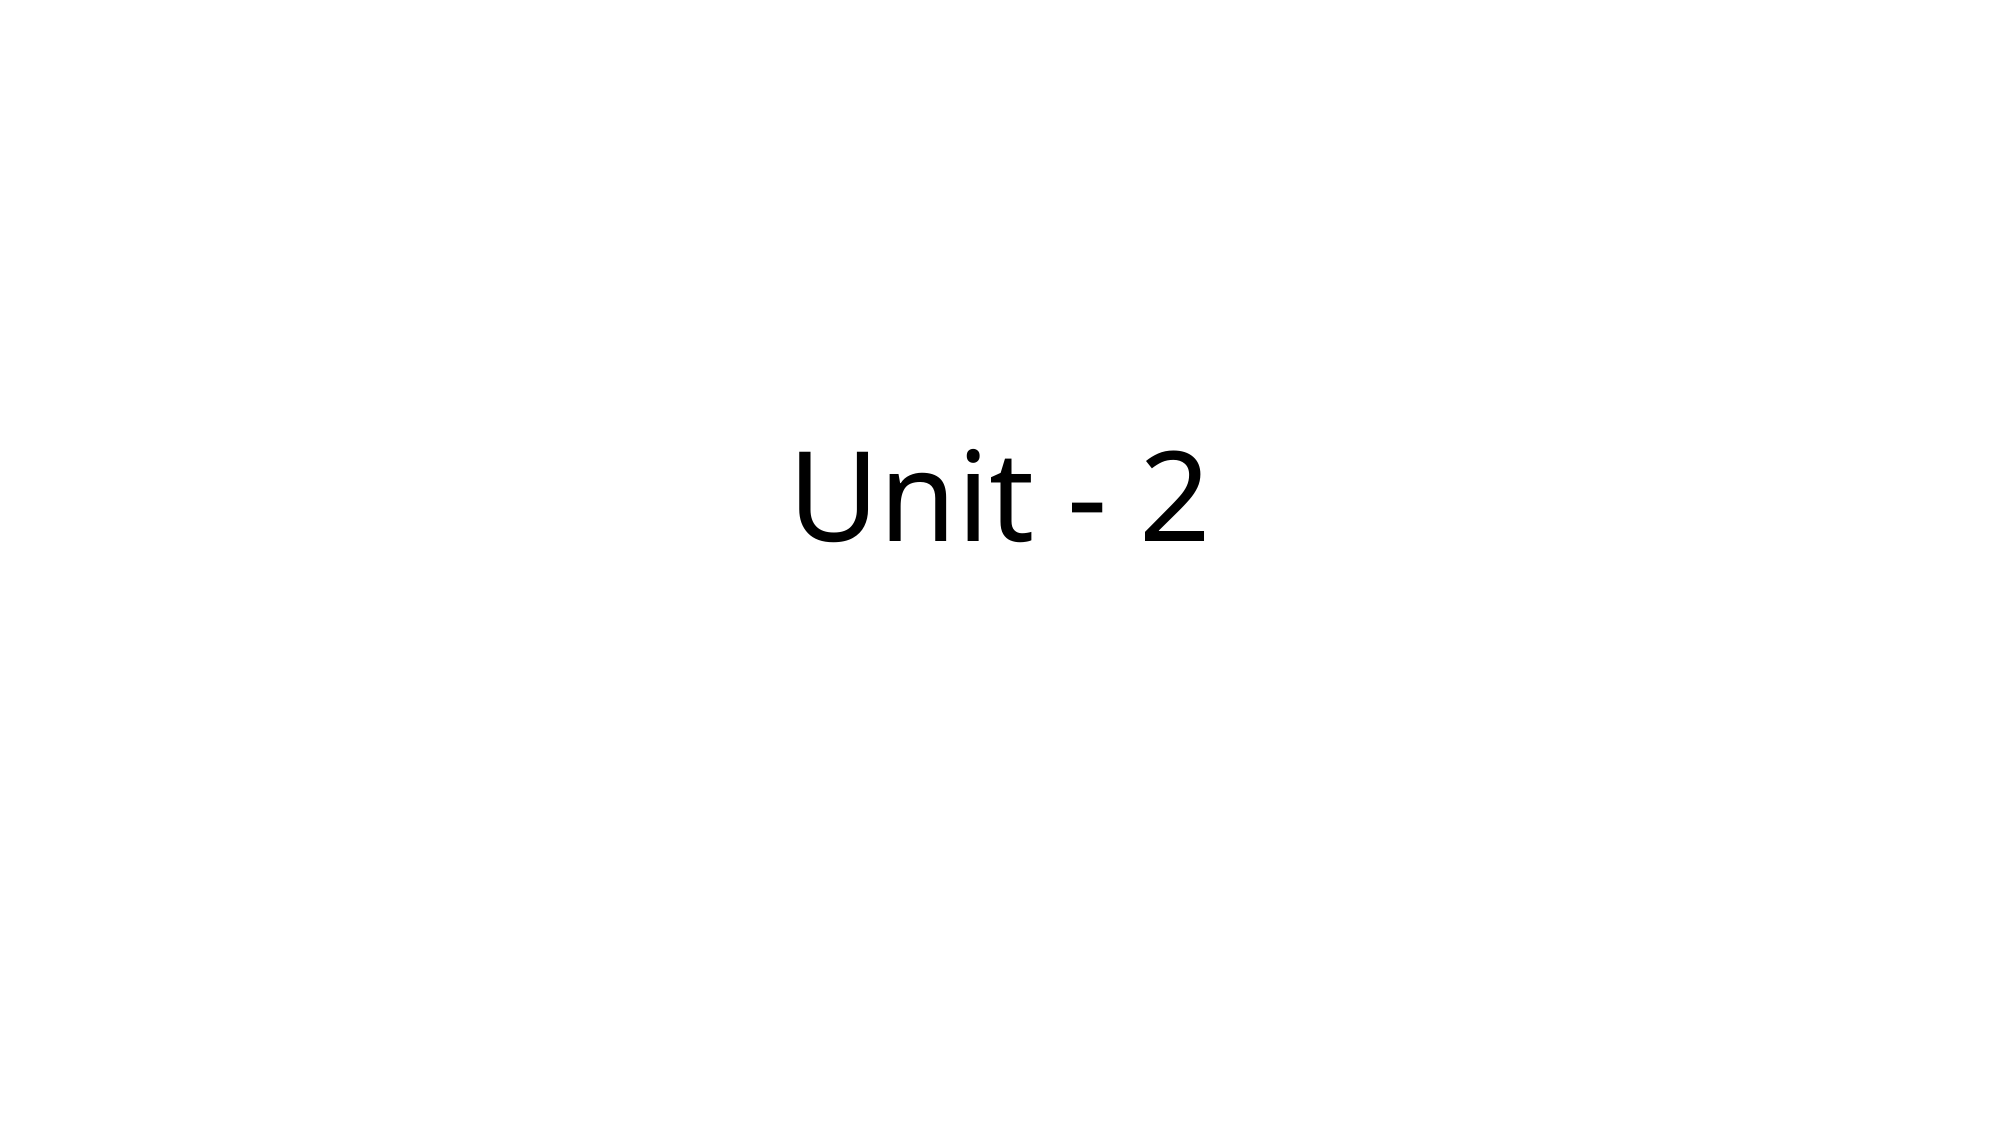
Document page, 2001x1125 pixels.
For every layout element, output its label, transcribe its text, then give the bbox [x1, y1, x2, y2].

title Unit - 2 [249, 184, 1750, 576]
